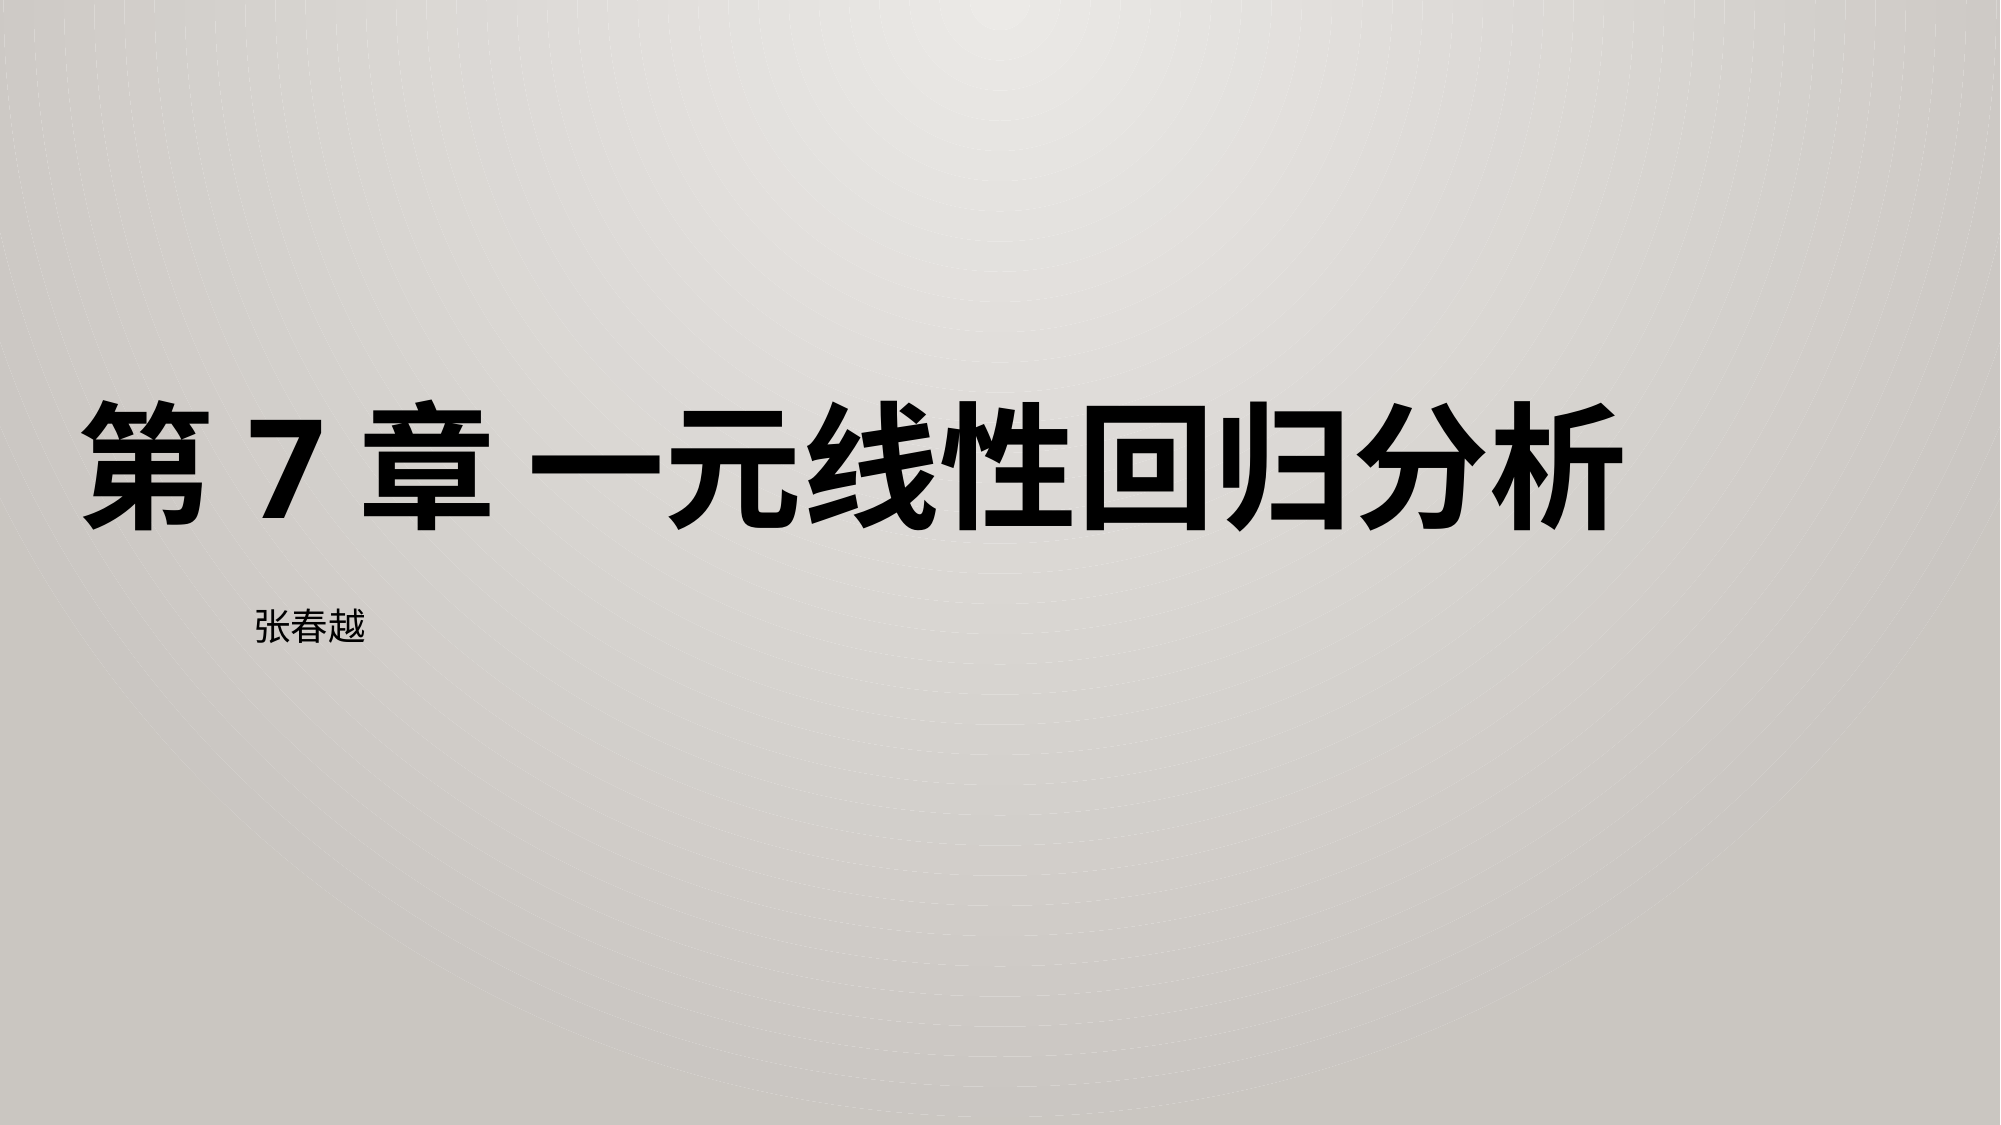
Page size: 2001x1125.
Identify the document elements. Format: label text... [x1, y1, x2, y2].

subtitle 张春越 [238, 579, 1814, 740]
title 第7章 一元线性回归分析 [61, 131, 1814, 549]
